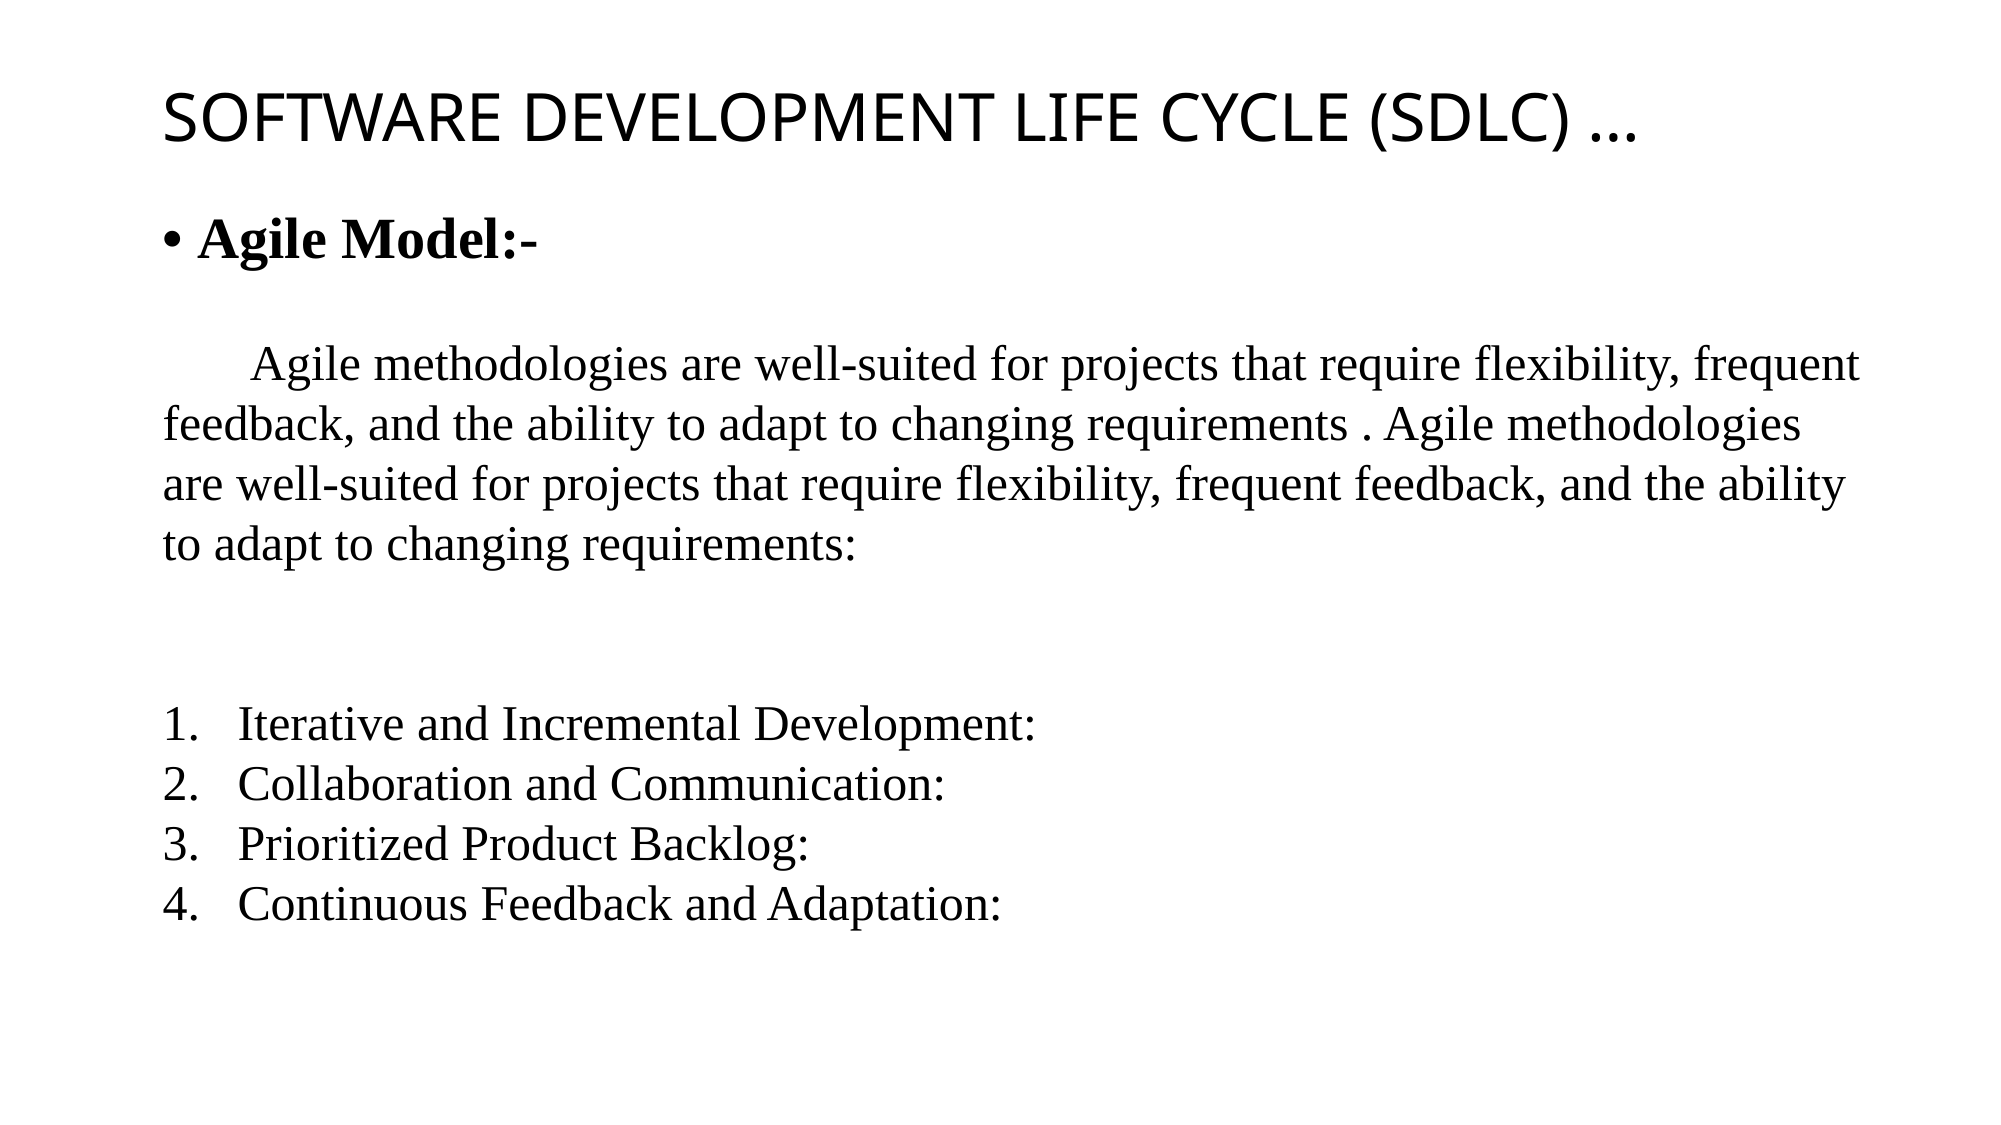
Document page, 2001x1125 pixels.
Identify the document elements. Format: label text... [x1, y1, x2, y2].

title SOFTWARE DEVELOPMENT LIFE CYCLE (SDLC) … [162, 75, 1919, 156]
list • Agile Model:- Agile methodologies are well-suited for projects that require flexibility, frequent feedback, and the ability to adapt to changing requirements . Agile methodologies are well-suited for projects that require flexibility, frequent feedback, and the ability to adapt to changing requirements: Iterative and Incremental Development: Collaboration and Communication: Prioritized Product Backlog: Continuous Feedback and Adaptation: [162, 200, 1863, 1099]
